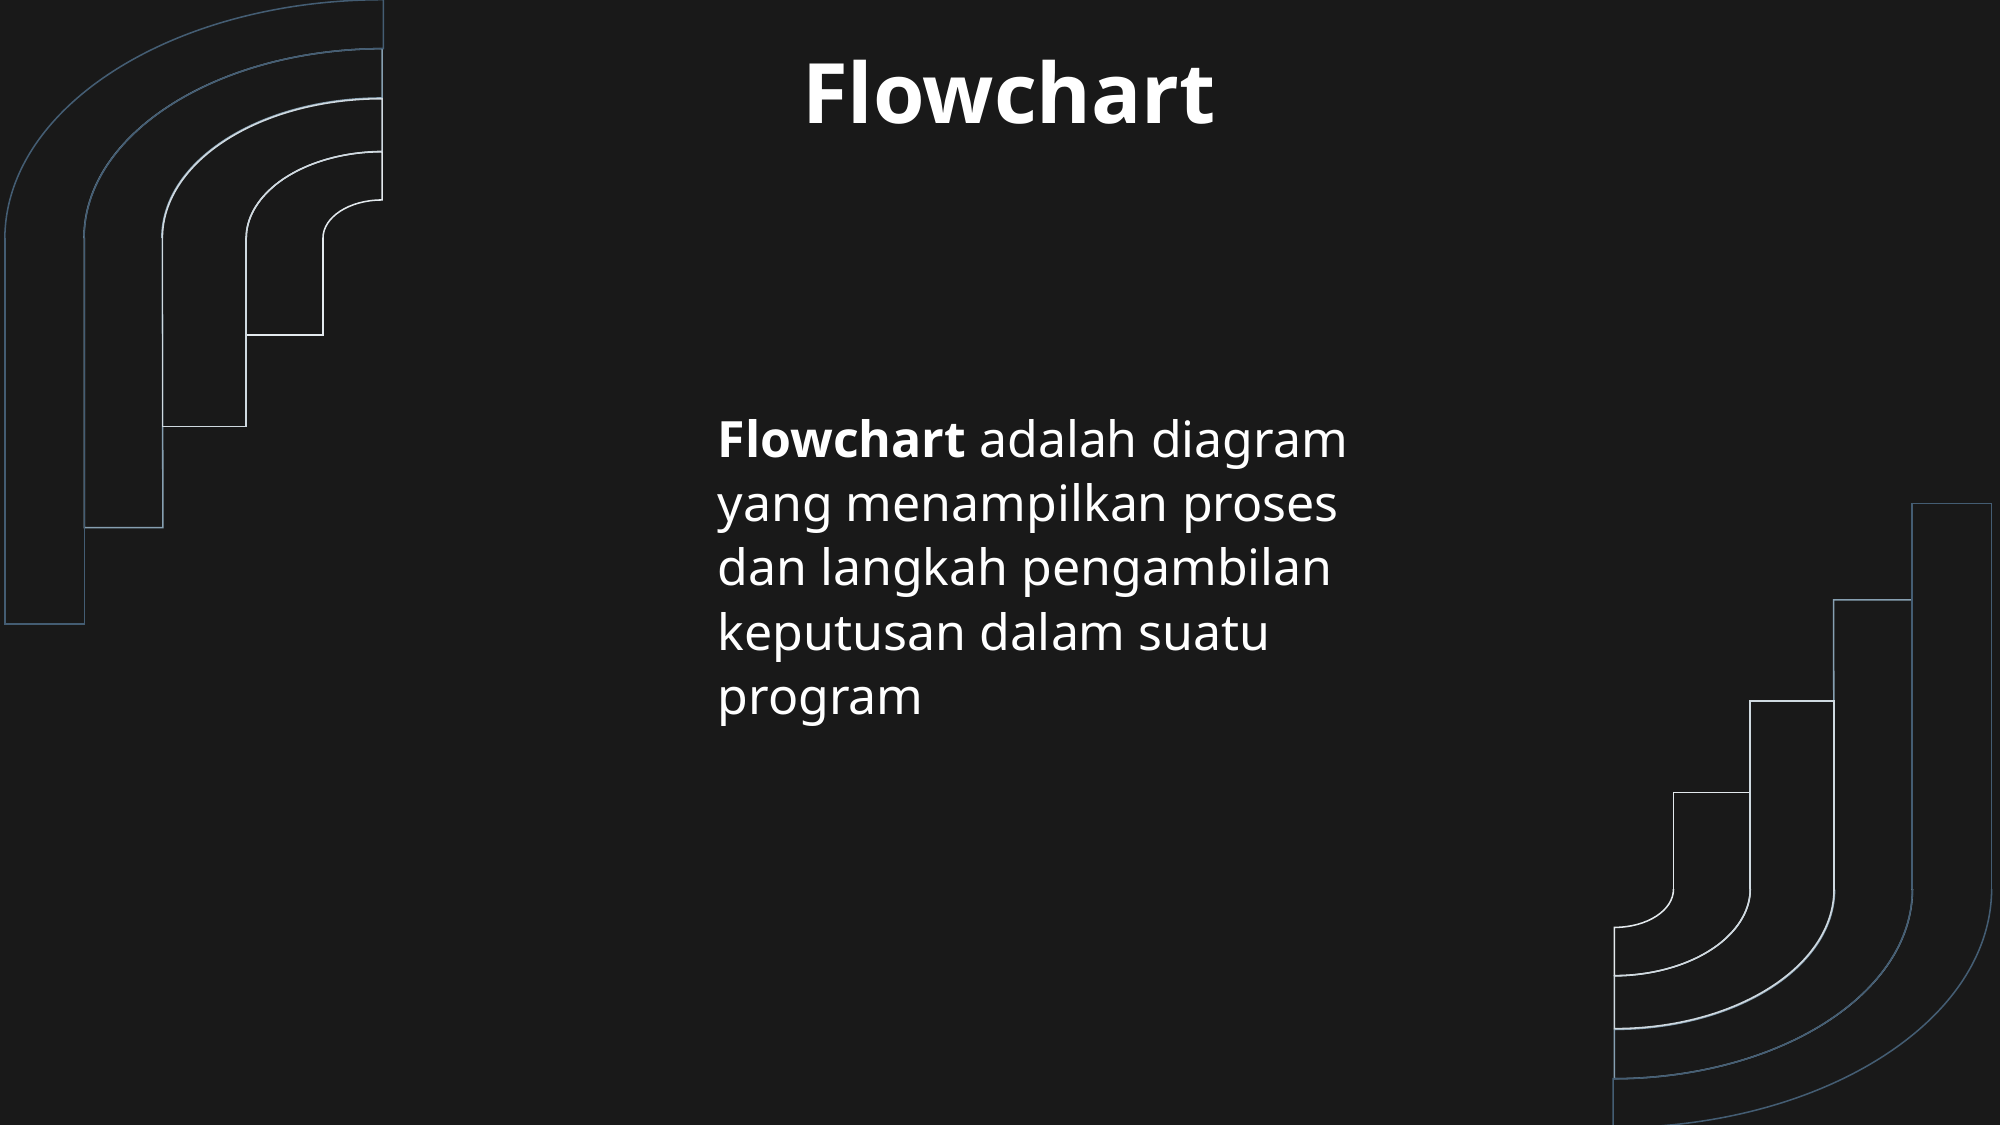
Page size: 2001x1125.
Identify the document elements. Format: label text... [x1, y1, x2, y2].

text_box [0, 122, 507, 502]
text_box Flowchart [787, 26, 1294, 210]
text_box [1490, 626, 2000, 1005]
text_box Flowchart adalah diagram yang menampilkan proses dan langkah pengambilan keputusan dalam suatu program [702, 395, 1372, 732]
